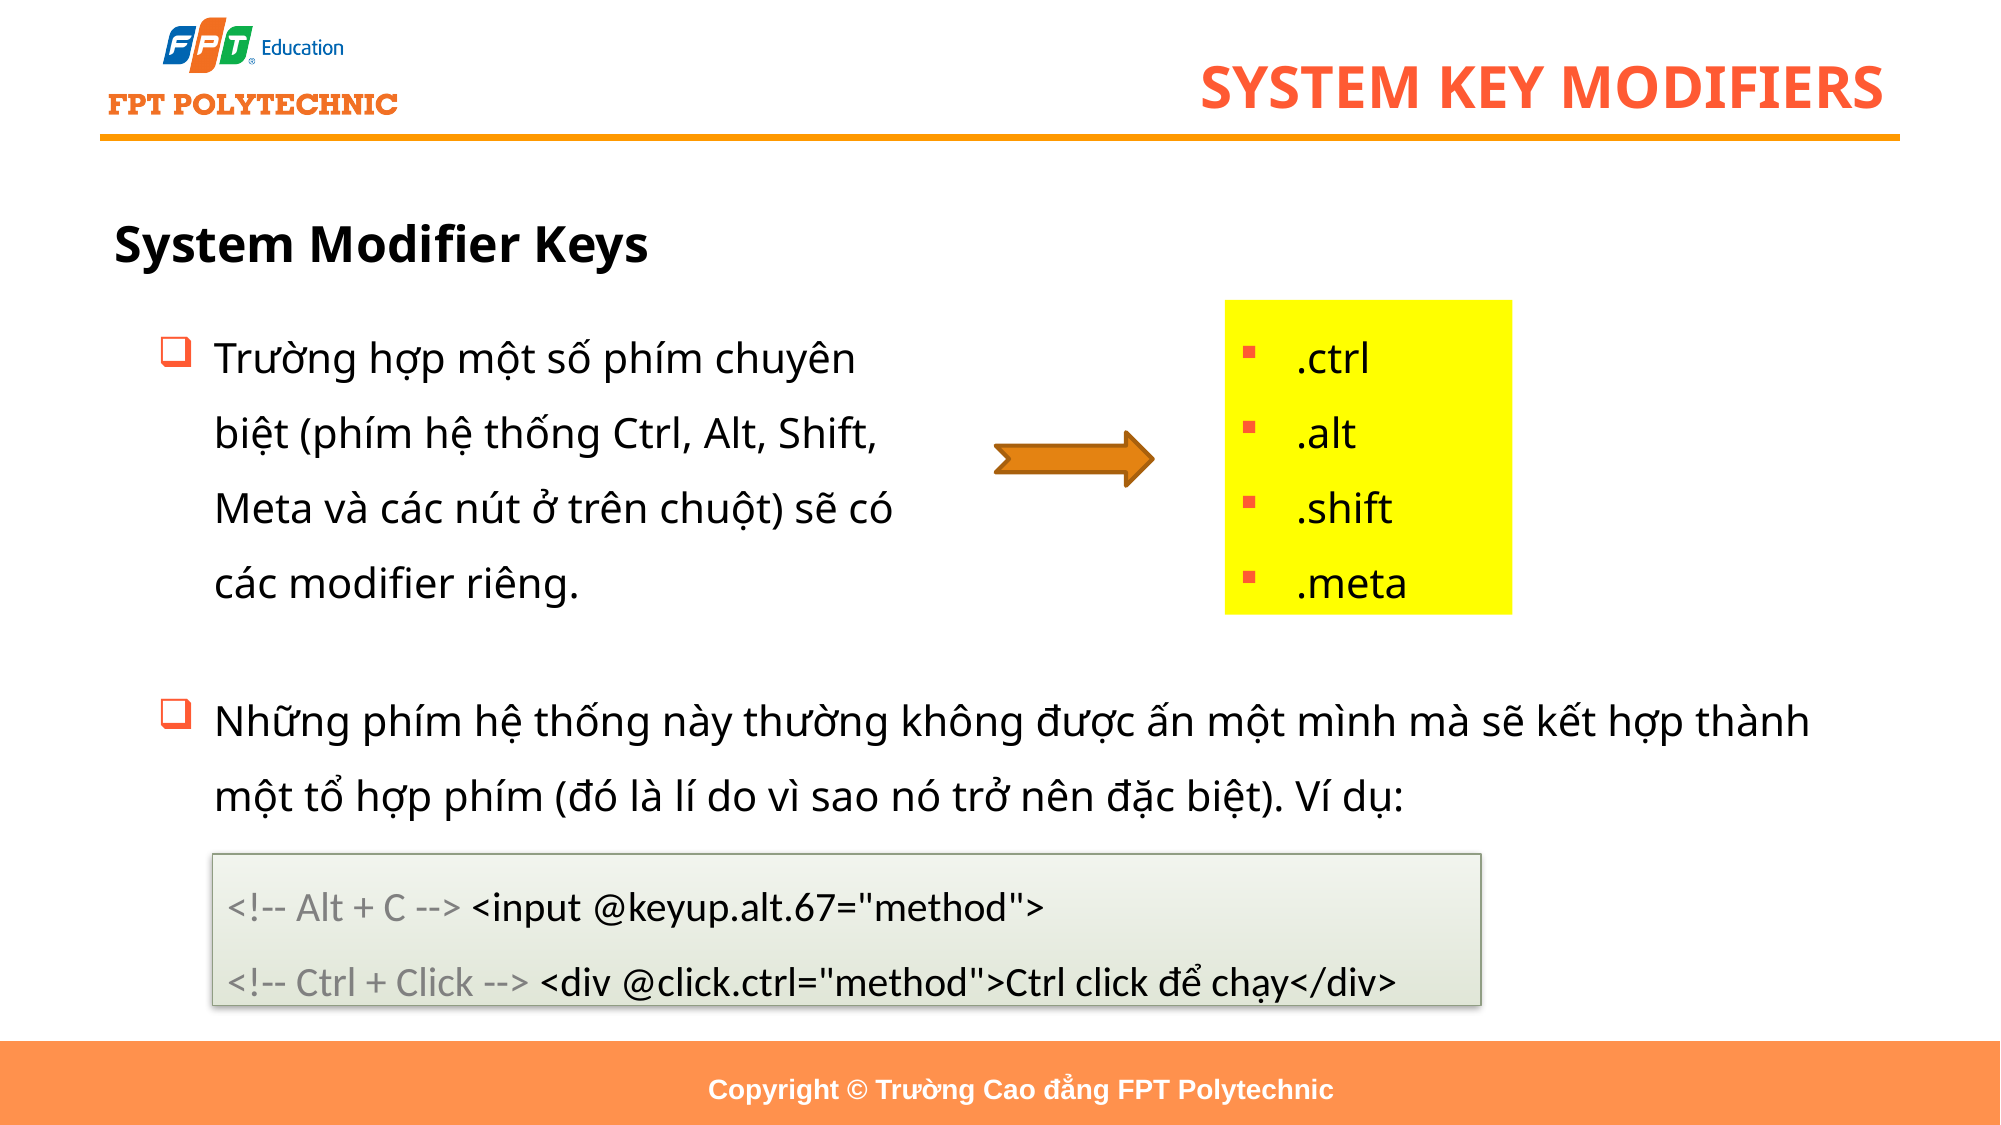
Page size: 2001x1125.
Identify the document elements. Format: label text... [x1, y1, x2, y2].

picture [98, 3, 408, 138]
text_box .ctrl .alt .shift .meta [1224, 299, 1513, 615]
text_box Những phím hệ thống này thường không được ấn một mình mà sẽ kết hợp thành một tổ hợp phím (đó là lí do vì sao nó trở nên đặc biệt). Ví dụ: [142, 662, 1900, 828]
title SYSTEM KEY MODIFIERS [450, 45, 1900, 125]
text_box <!-- Alt + C --> <input @keyup.alt.67="method"> <!-- Ctrl + Click --> <div @click.ctrl="method">Ctrl click để chạy</div> [212, 853, 1482, 1006]
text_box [0, 1040, 2000, 1125]
text_box Trường hợp một số phím chuyên biệt (phím hệ thống Ctrl, Alt, Shift, Meta và các nút ở trên chuột) sẽ có các modifier riêng. [142, 299, 938, 615]
text_box [993, 430, 1155, 488]
text_box System Modifier Keys [99, 174, 1900, 1038]
